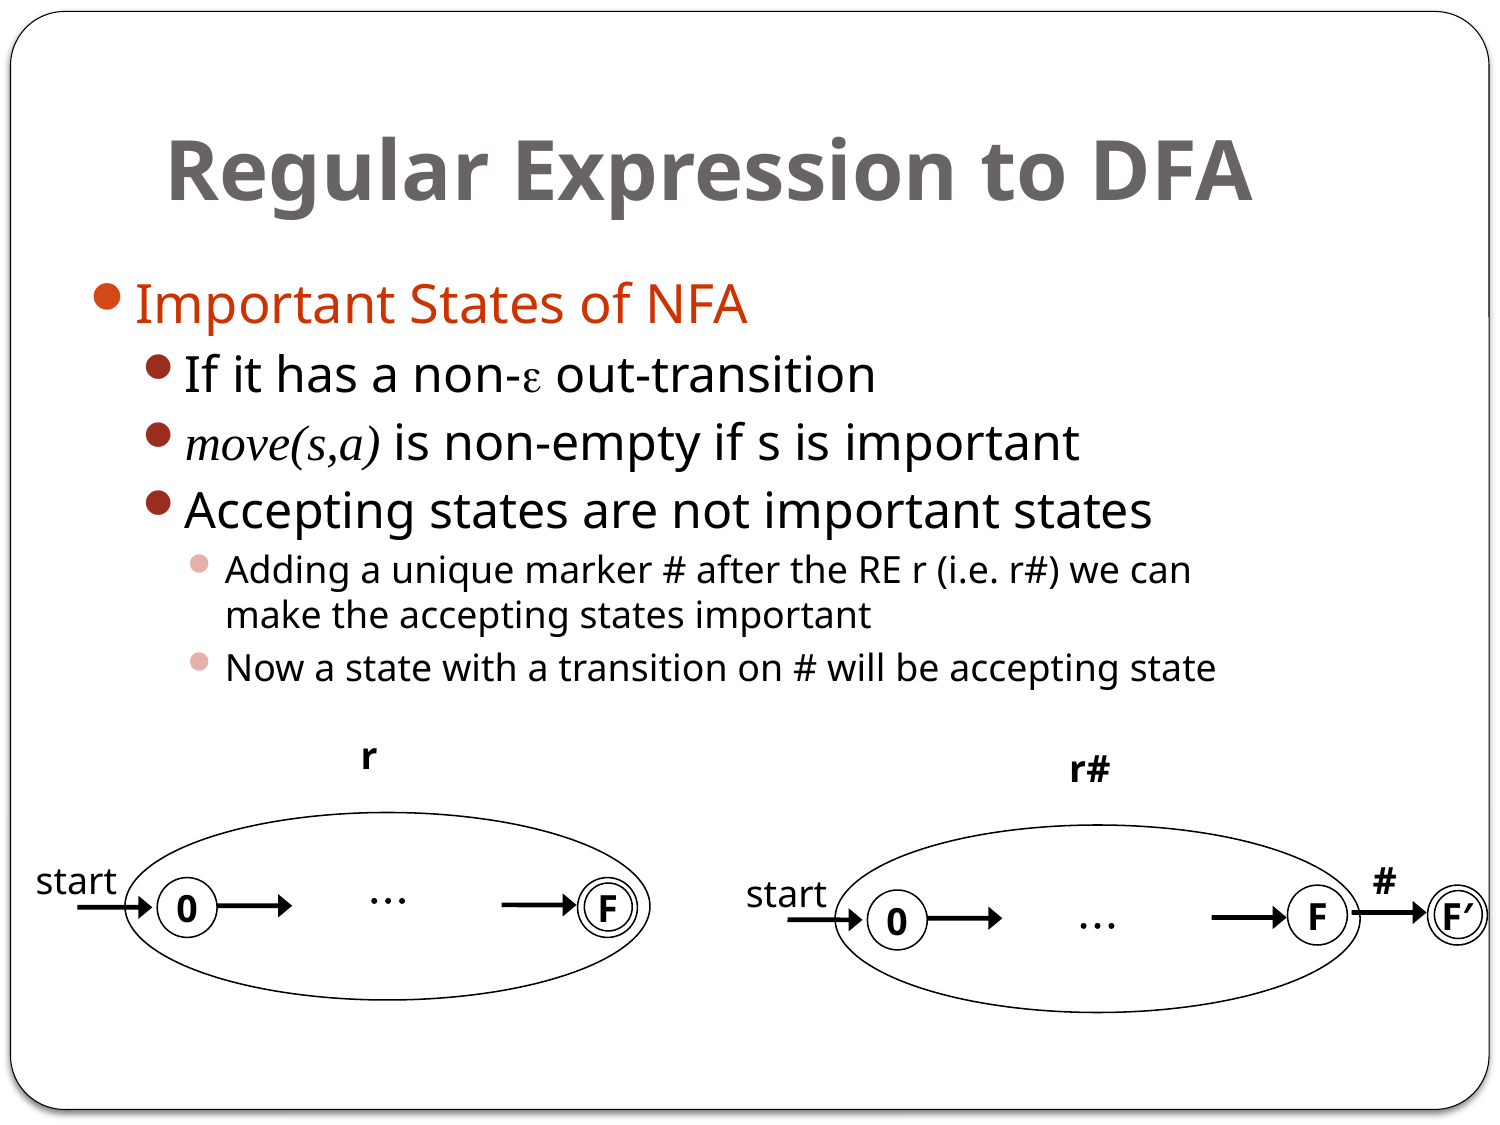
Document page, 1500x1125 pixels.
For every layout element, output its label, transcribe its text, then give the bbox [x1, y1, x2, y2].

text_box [734, 737, 1488, 1013]
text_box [24, 724, 651, 1001]
list Important States of NFA If it has a non-e out-transition move(s,a) is non-empty if s is important Accepting states are not important states Adding a unique marker # after the RE r (i.e. r#) we can make the accepting states important Now a state with a transition on # will be accepting state [75, 262, 1300, 1062]
title Regular Expression to DFA [150, 45, 1425, 233]
